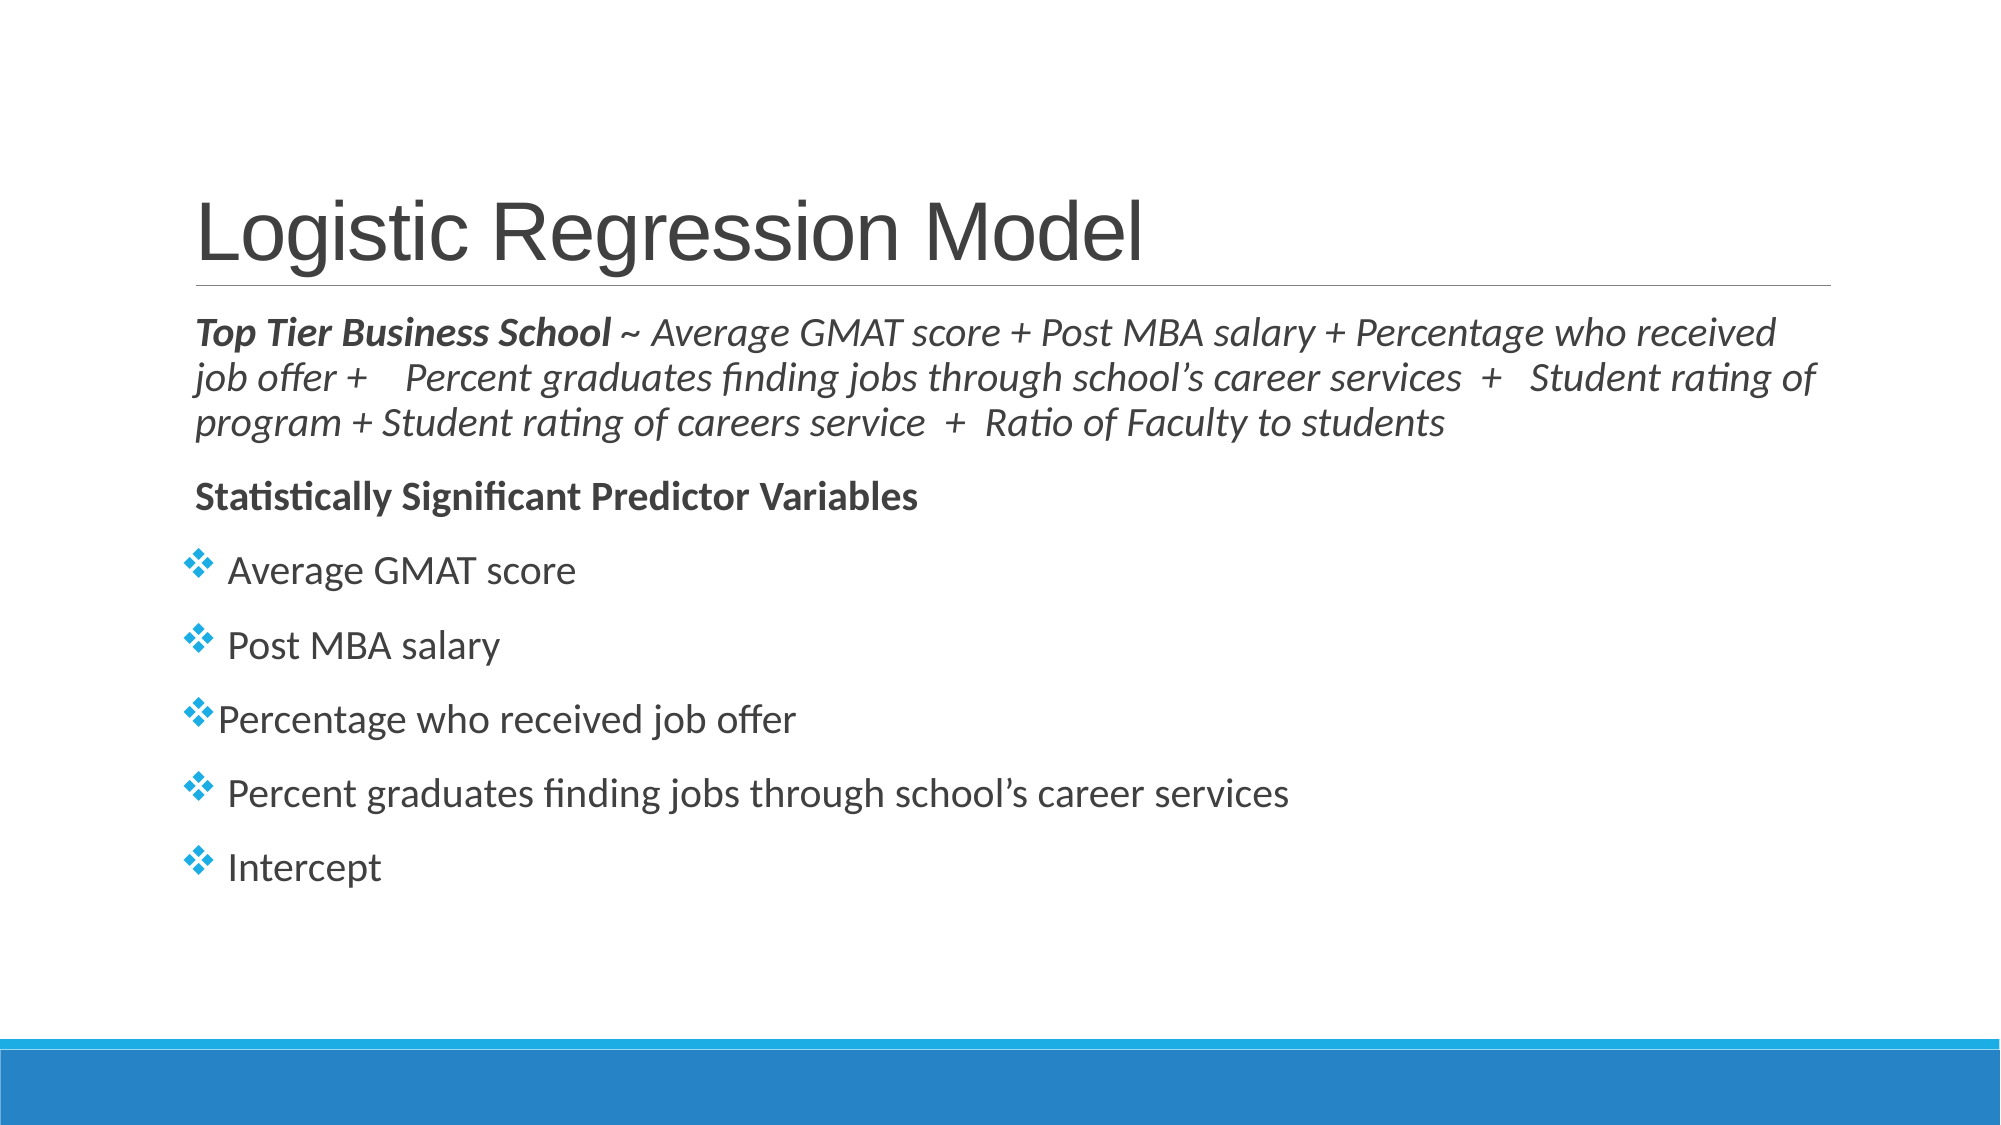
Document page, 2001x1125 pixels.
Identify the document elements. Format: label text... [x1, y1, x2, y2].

list Top Tier Business School ~ Average GMAT score + Post MBA salary + Percentage who received job offer + Percent graduates finding jobs through school’s career services + Student rating of program + Student rating of careers service + Ratio of Faculty to students Statistically Significant Predictor Variables Average GMAT score Post MBA salary Percentage who received job offer Percent graduates finding jobs through school’s career services Intercept [180, 302, 1830, 963]
title Logistic Regression Model [180, 47, 1830, 285]
